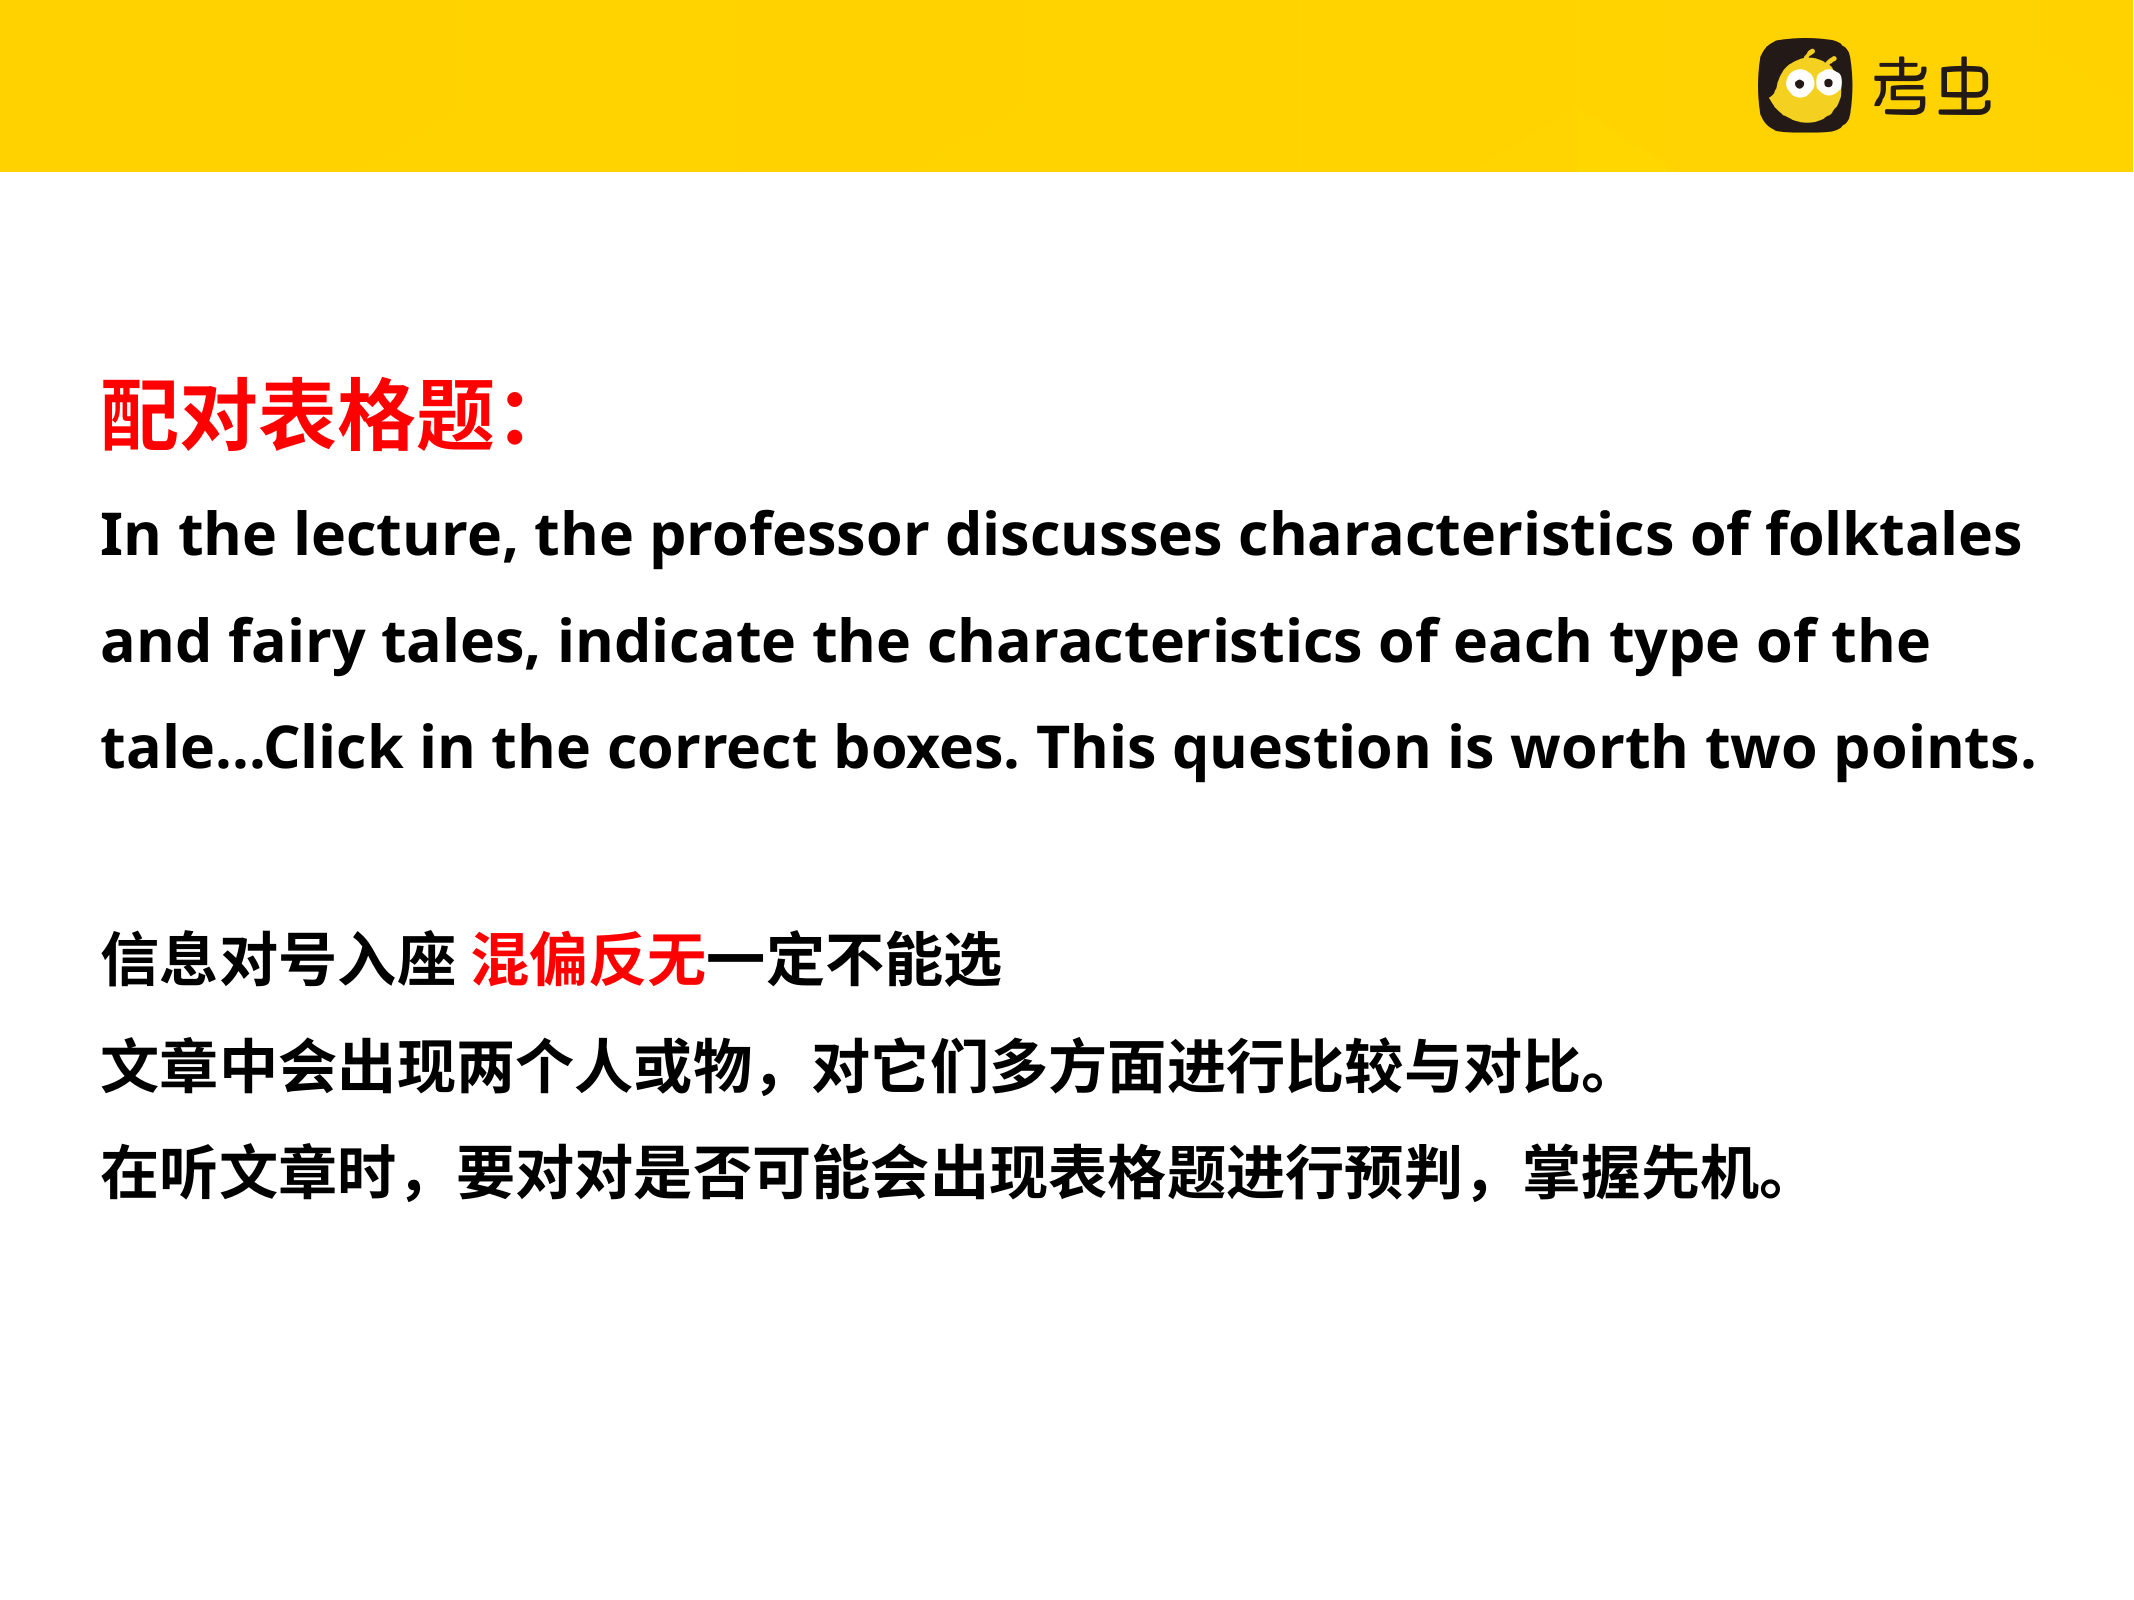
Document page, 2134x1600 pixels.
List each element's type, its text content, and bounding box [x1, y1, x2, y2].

picture [1758, 38, 1991, 133]
picture [0, 0, 2134, 172]
list 配对表格题： In the lecture, the professor discusses characteristics of folktales and fairy tales, indicate the characteristics of each type of the tale...Click in the correct boxes. This question is worth two points. 信息对号入座 混偏反无一定不能选 文章中会出现两个人或物，对它们多方面进行比较与对比。 在听文章时，要对对是否可能会出现表格题进行预判，掌握先机。 [92, 309, 2116, 1291]
